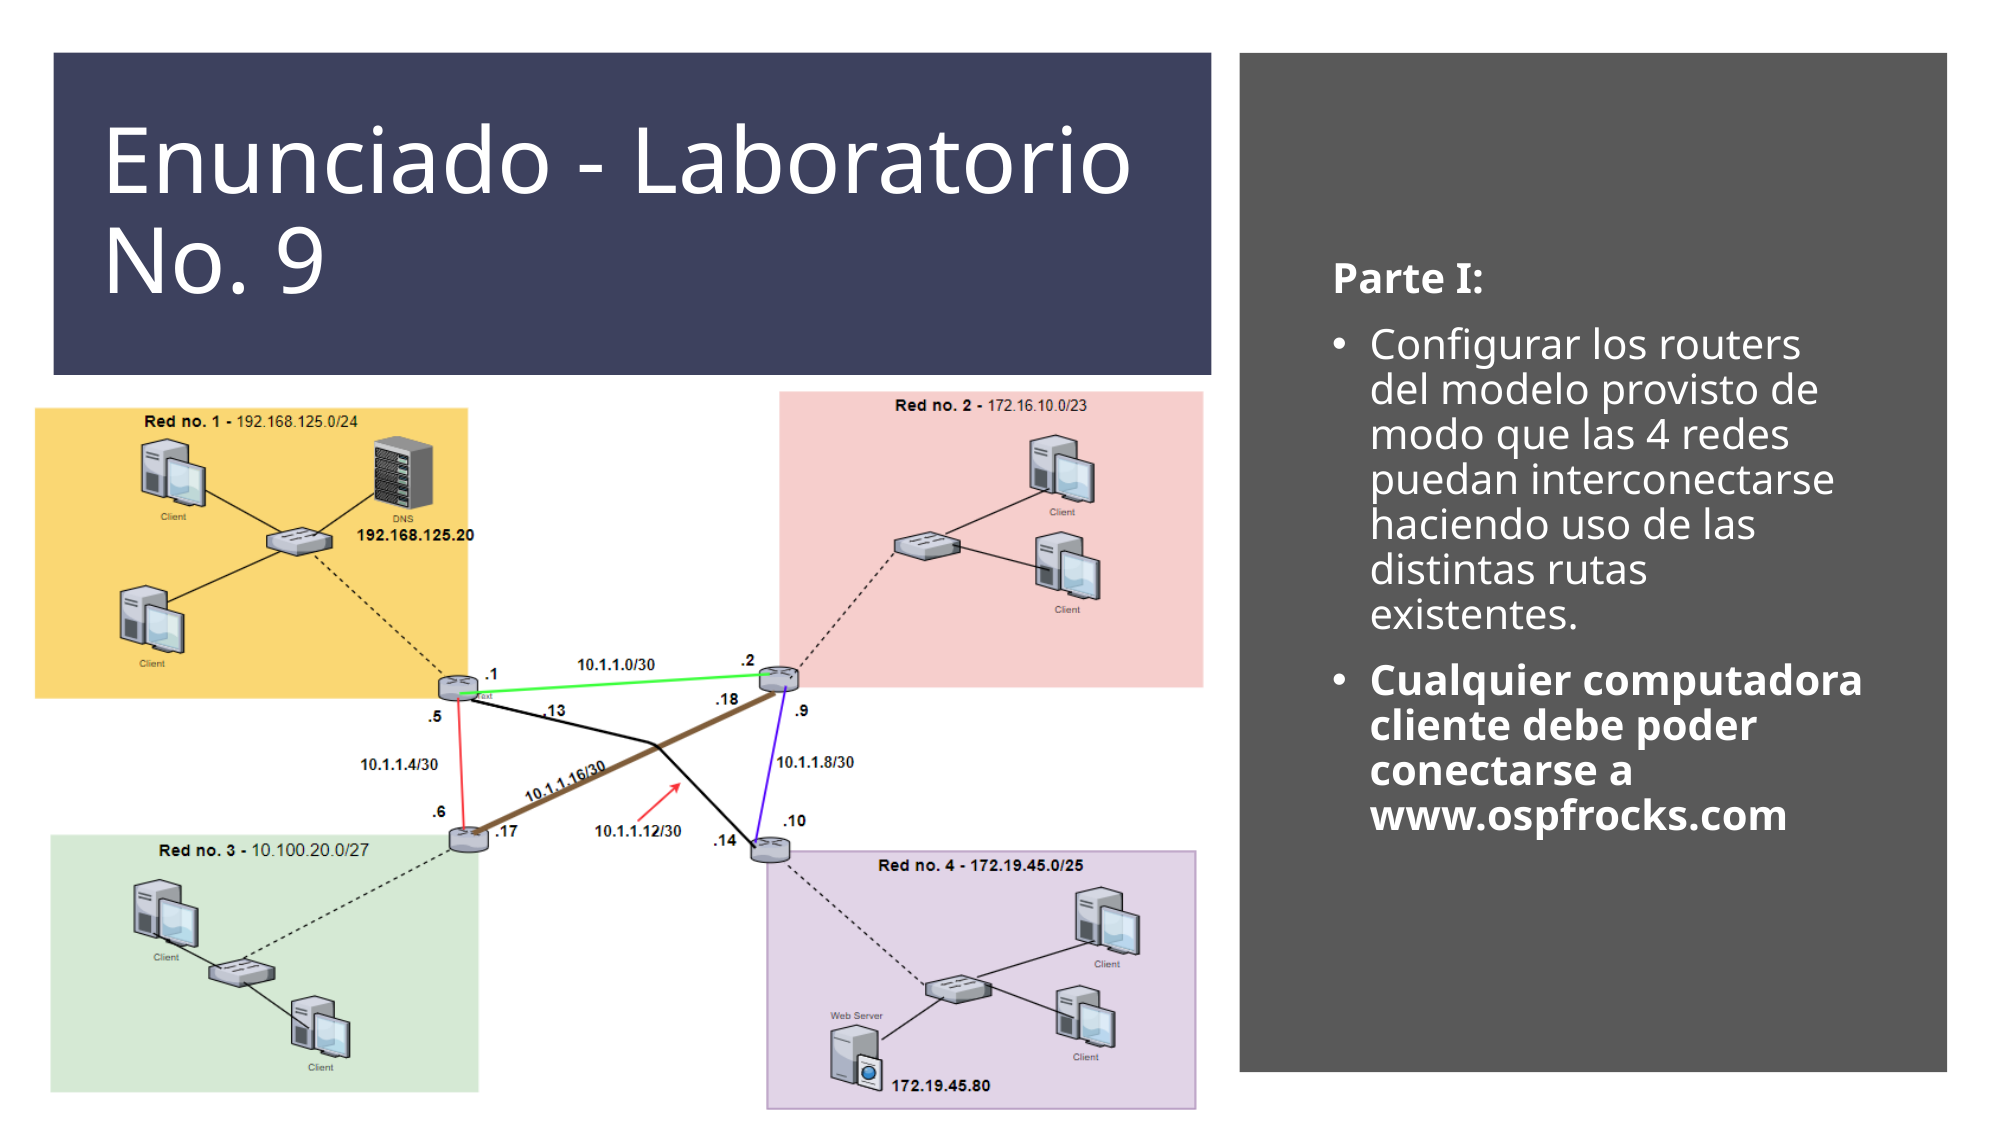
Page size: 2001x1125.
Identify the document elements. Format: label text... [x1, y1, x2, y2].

picture [15, 380, 1212, 1121]
text_box [1239, 52, 1948, 1073]
title Enunciado - Laboratorio No. 9 [85, 80, 1168, 348]
list Parte I: Configurar los routers del modelo provisto de modo que las 4 redes puedan interconectarse haciendo uso de las distintas rutas existentes. Cualquier computadora cliente debe poder conectarse a www.ospfrocks.com [1317, 150, 1879, 947]
text_box [53, 52, 1212, 376]
